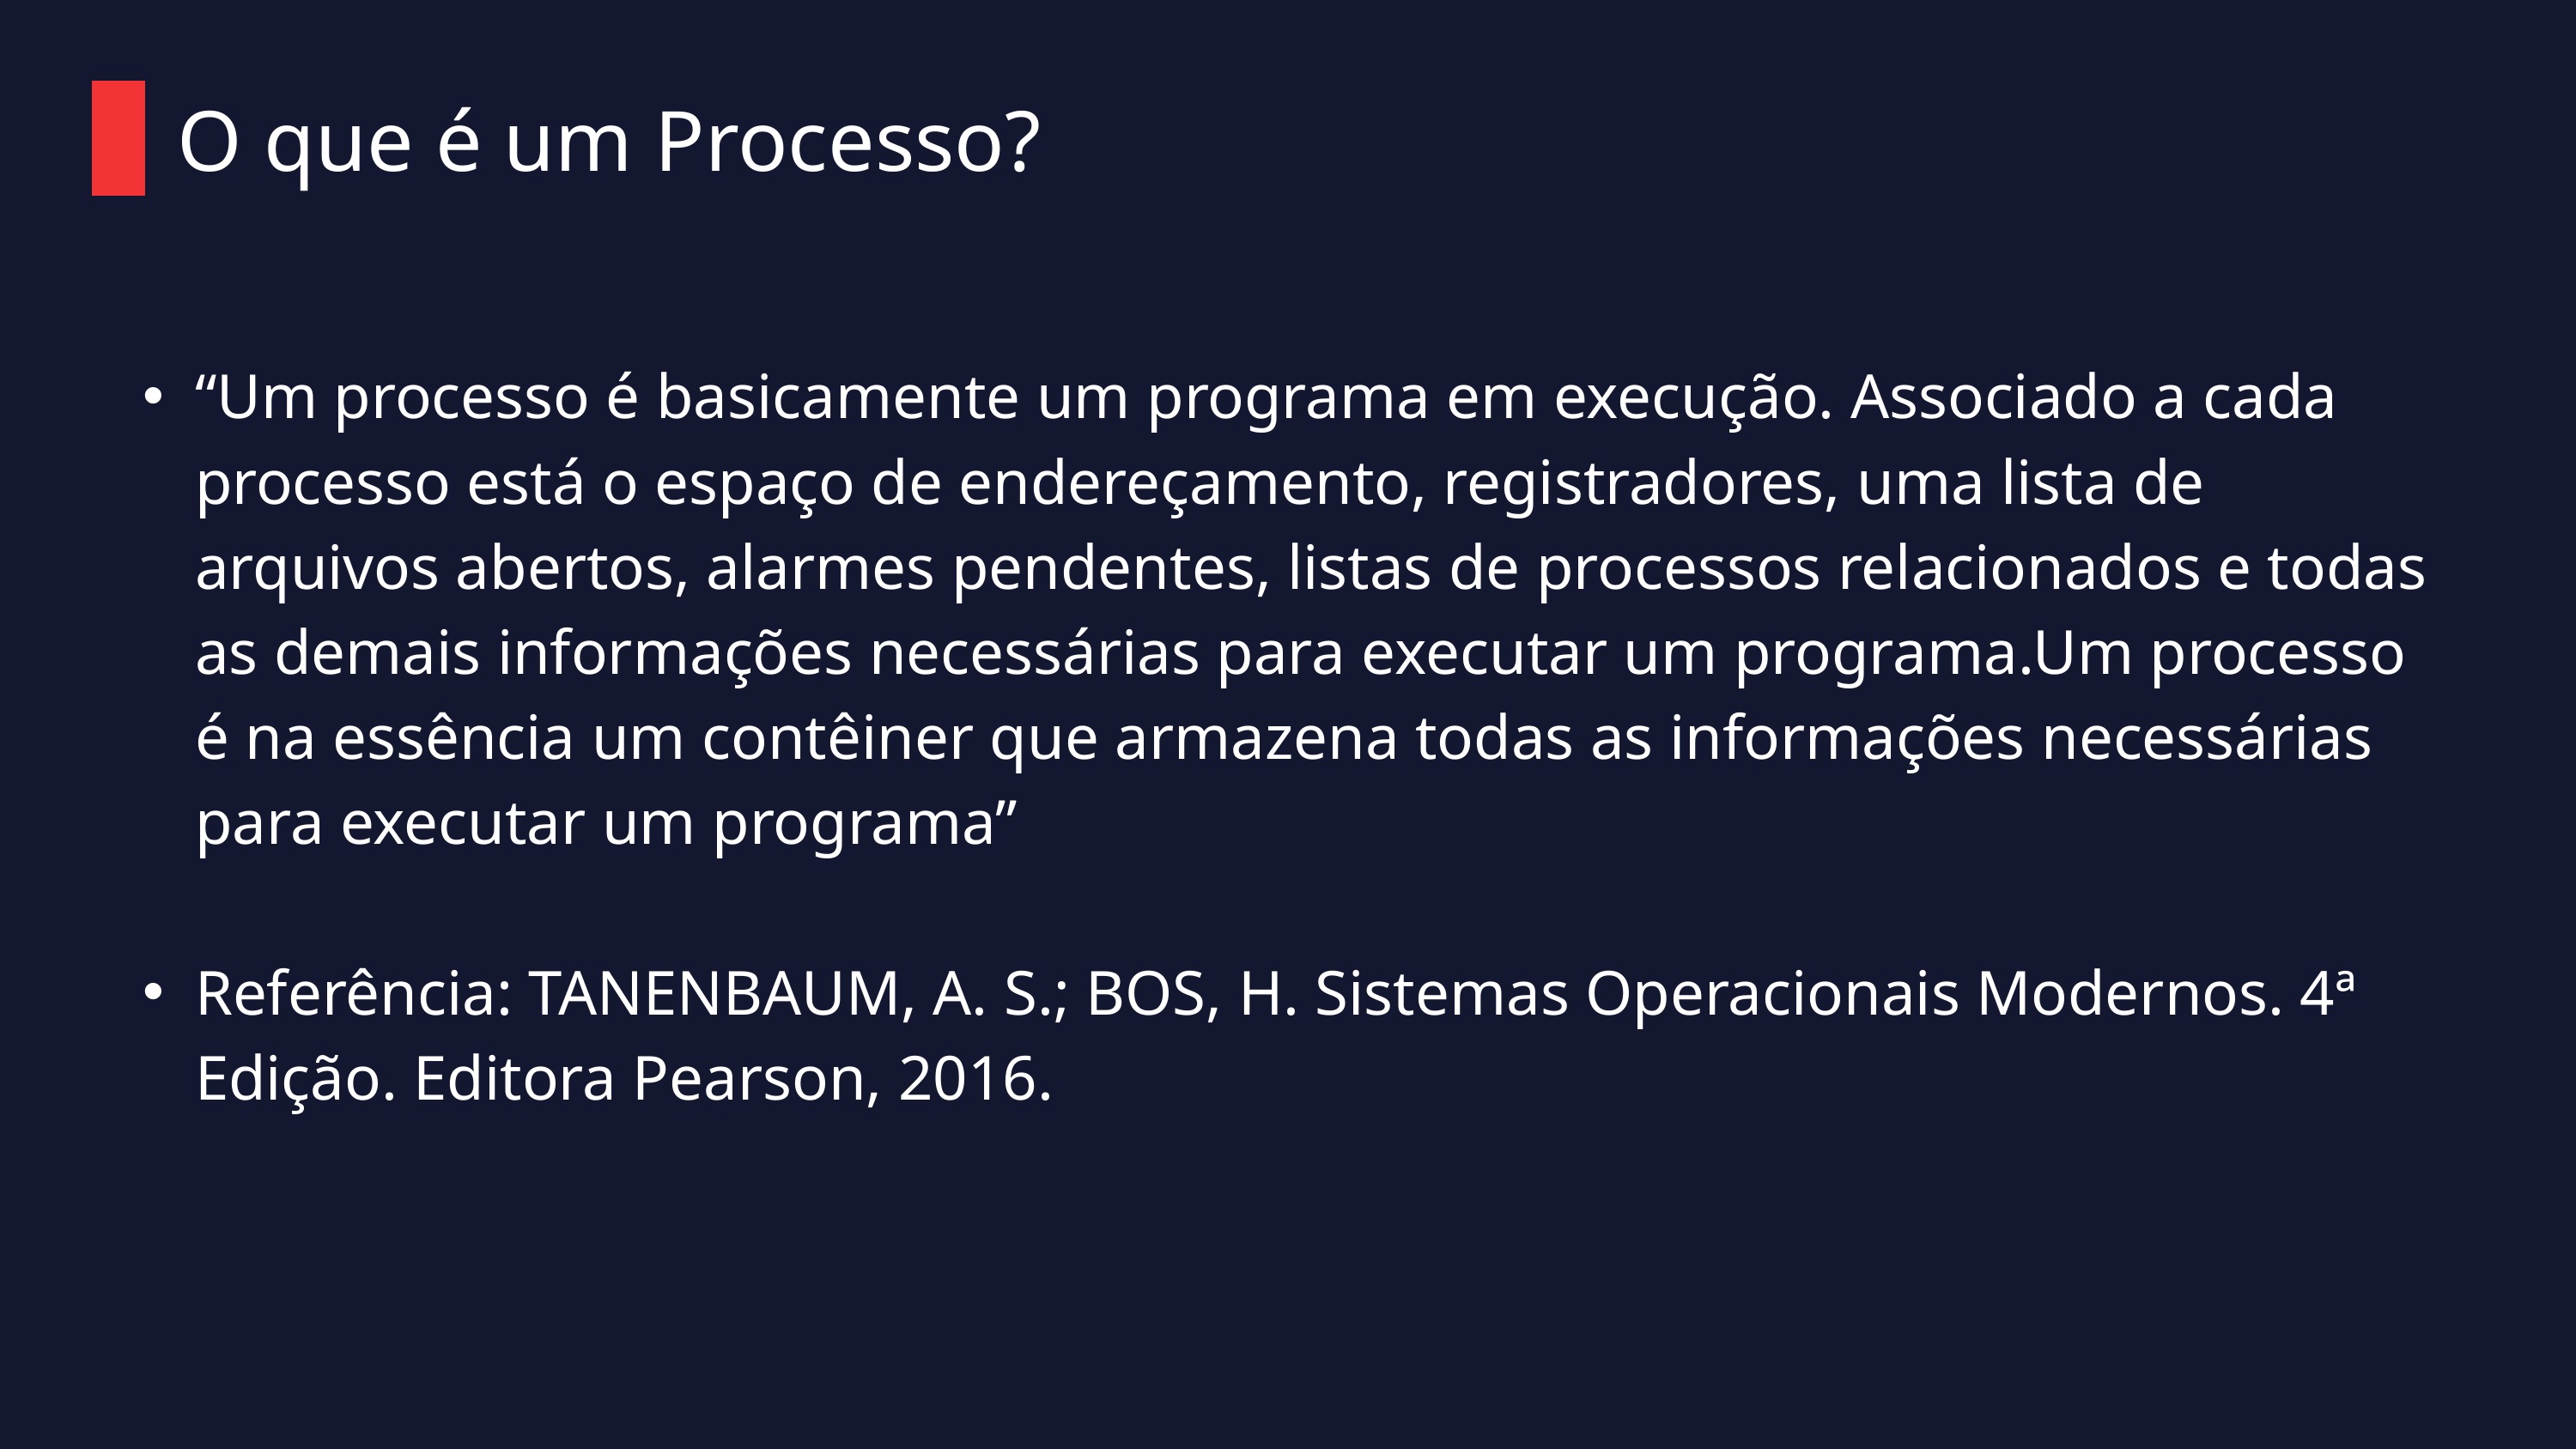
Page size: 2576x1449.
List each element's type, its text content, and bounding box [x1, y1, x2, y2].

text_box O que é um Processo? [177, 88, 1458, 188]
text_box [91, 80, 145, 196]
text_box “Um processo é basicamente um programa em execução. Associado a cada processo está o espaço de endereçamento, registradores, uma lista de arquivos abertos, alarmes pendentes, listas de processos relacionados e todas as demais informações necessárias para executar um programa.Um processo é na essência um contêiner que armazena todas as informações necessárias para executar um programa” Referência: TANENBAUM, A. S.; BOS, H. Sistemas Operacionais Modernos. 4ª Edição. Editora Pearson, 2016. [91, 345, 2432, 1113]
